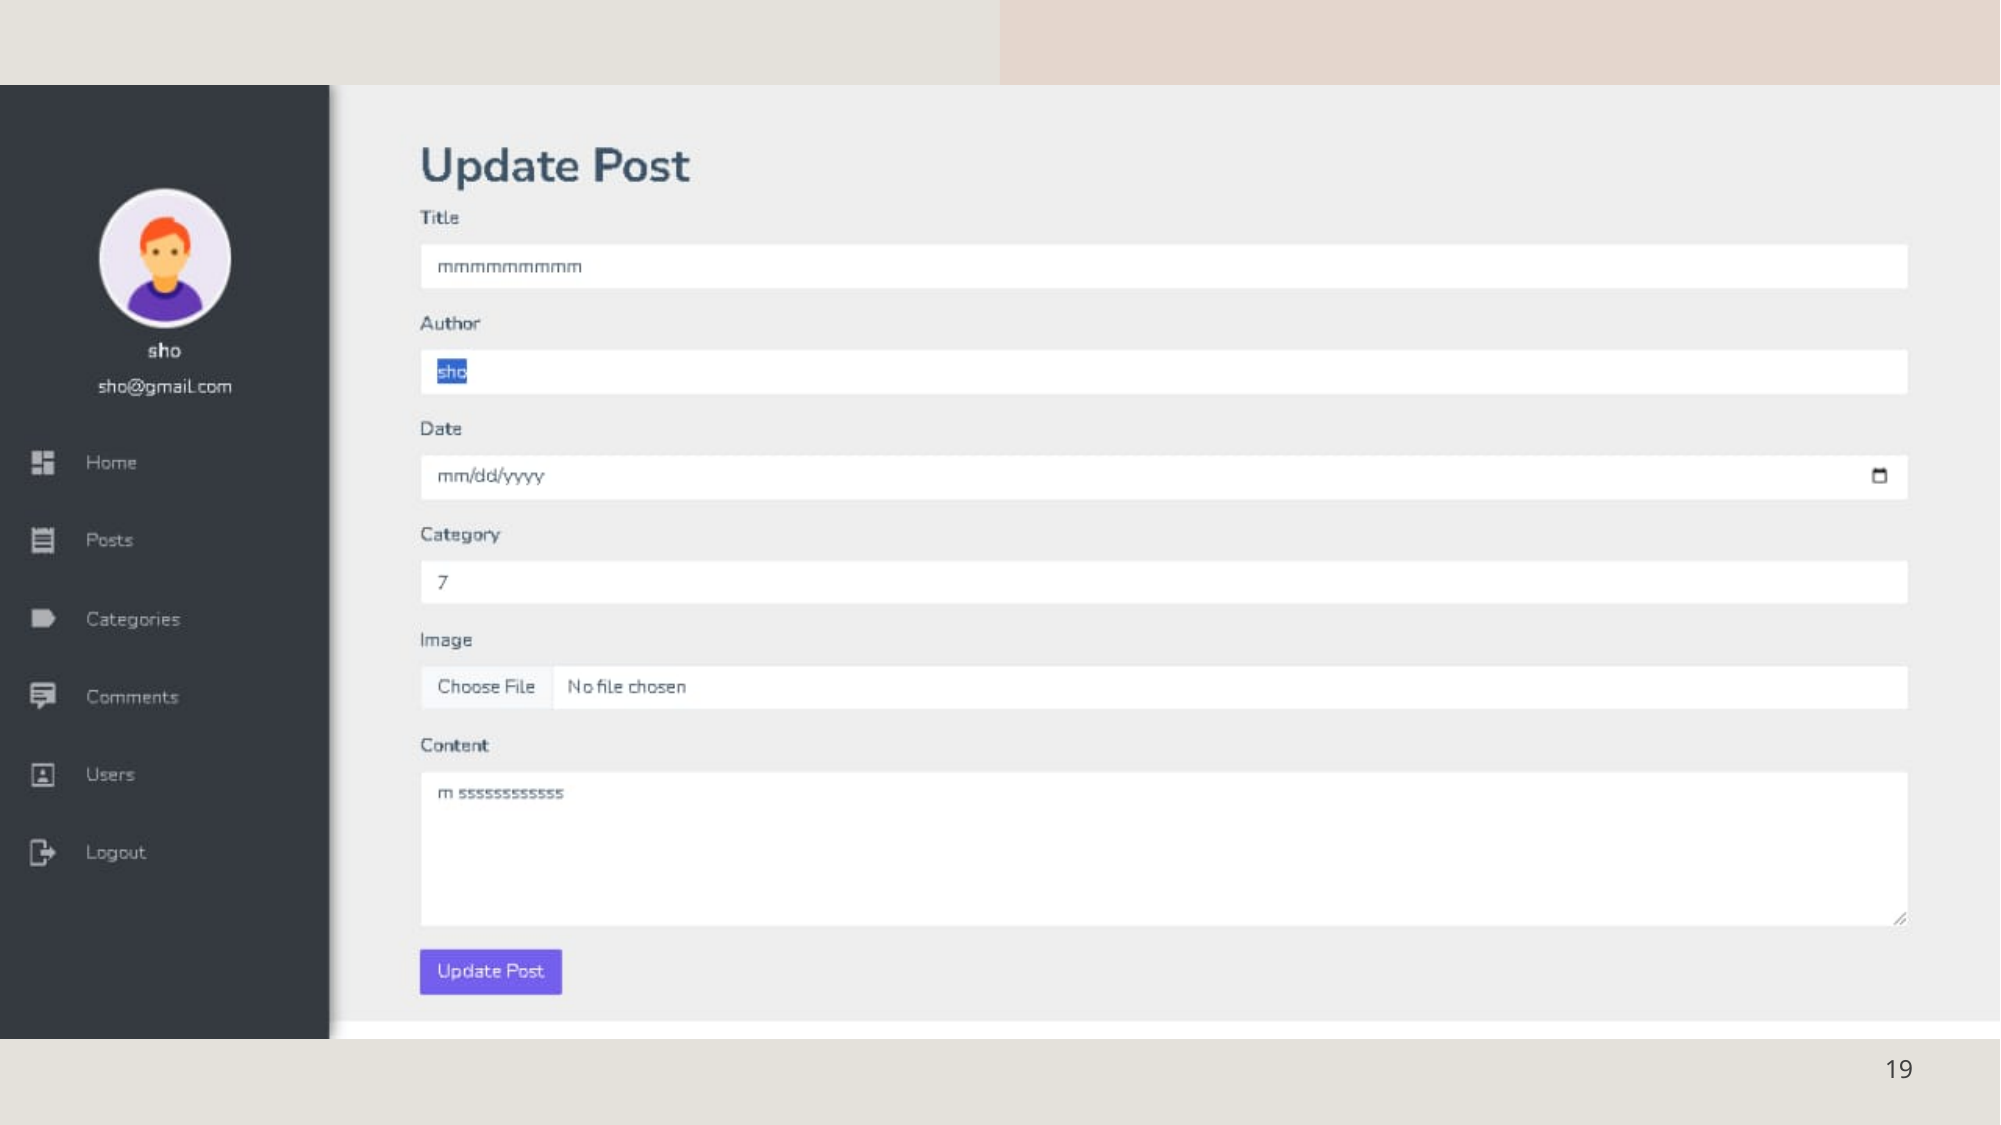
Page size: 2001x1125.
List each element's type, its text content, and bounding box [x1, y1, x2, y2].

slide_number 19 [1863, 1050, 1935, 1091]
picture [0, 85, 2000, 1039]
